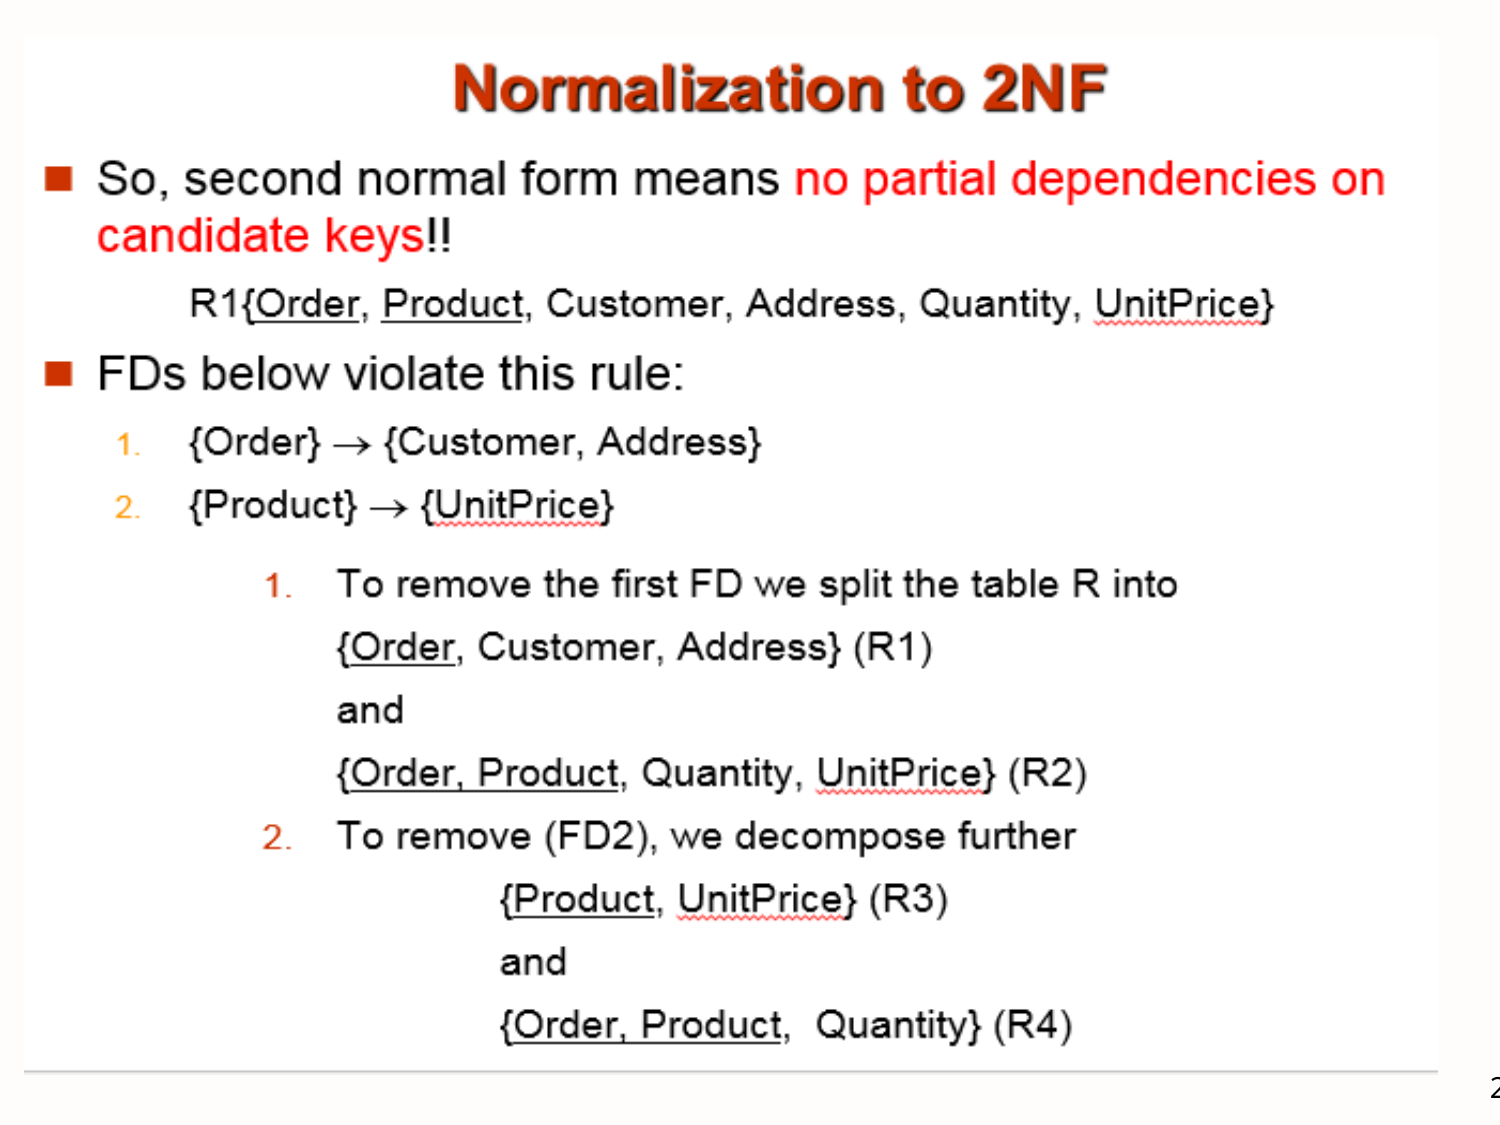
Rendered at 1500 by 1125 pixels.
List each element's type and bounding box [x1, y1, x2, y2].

list [24, 37, 1438, 1076]
